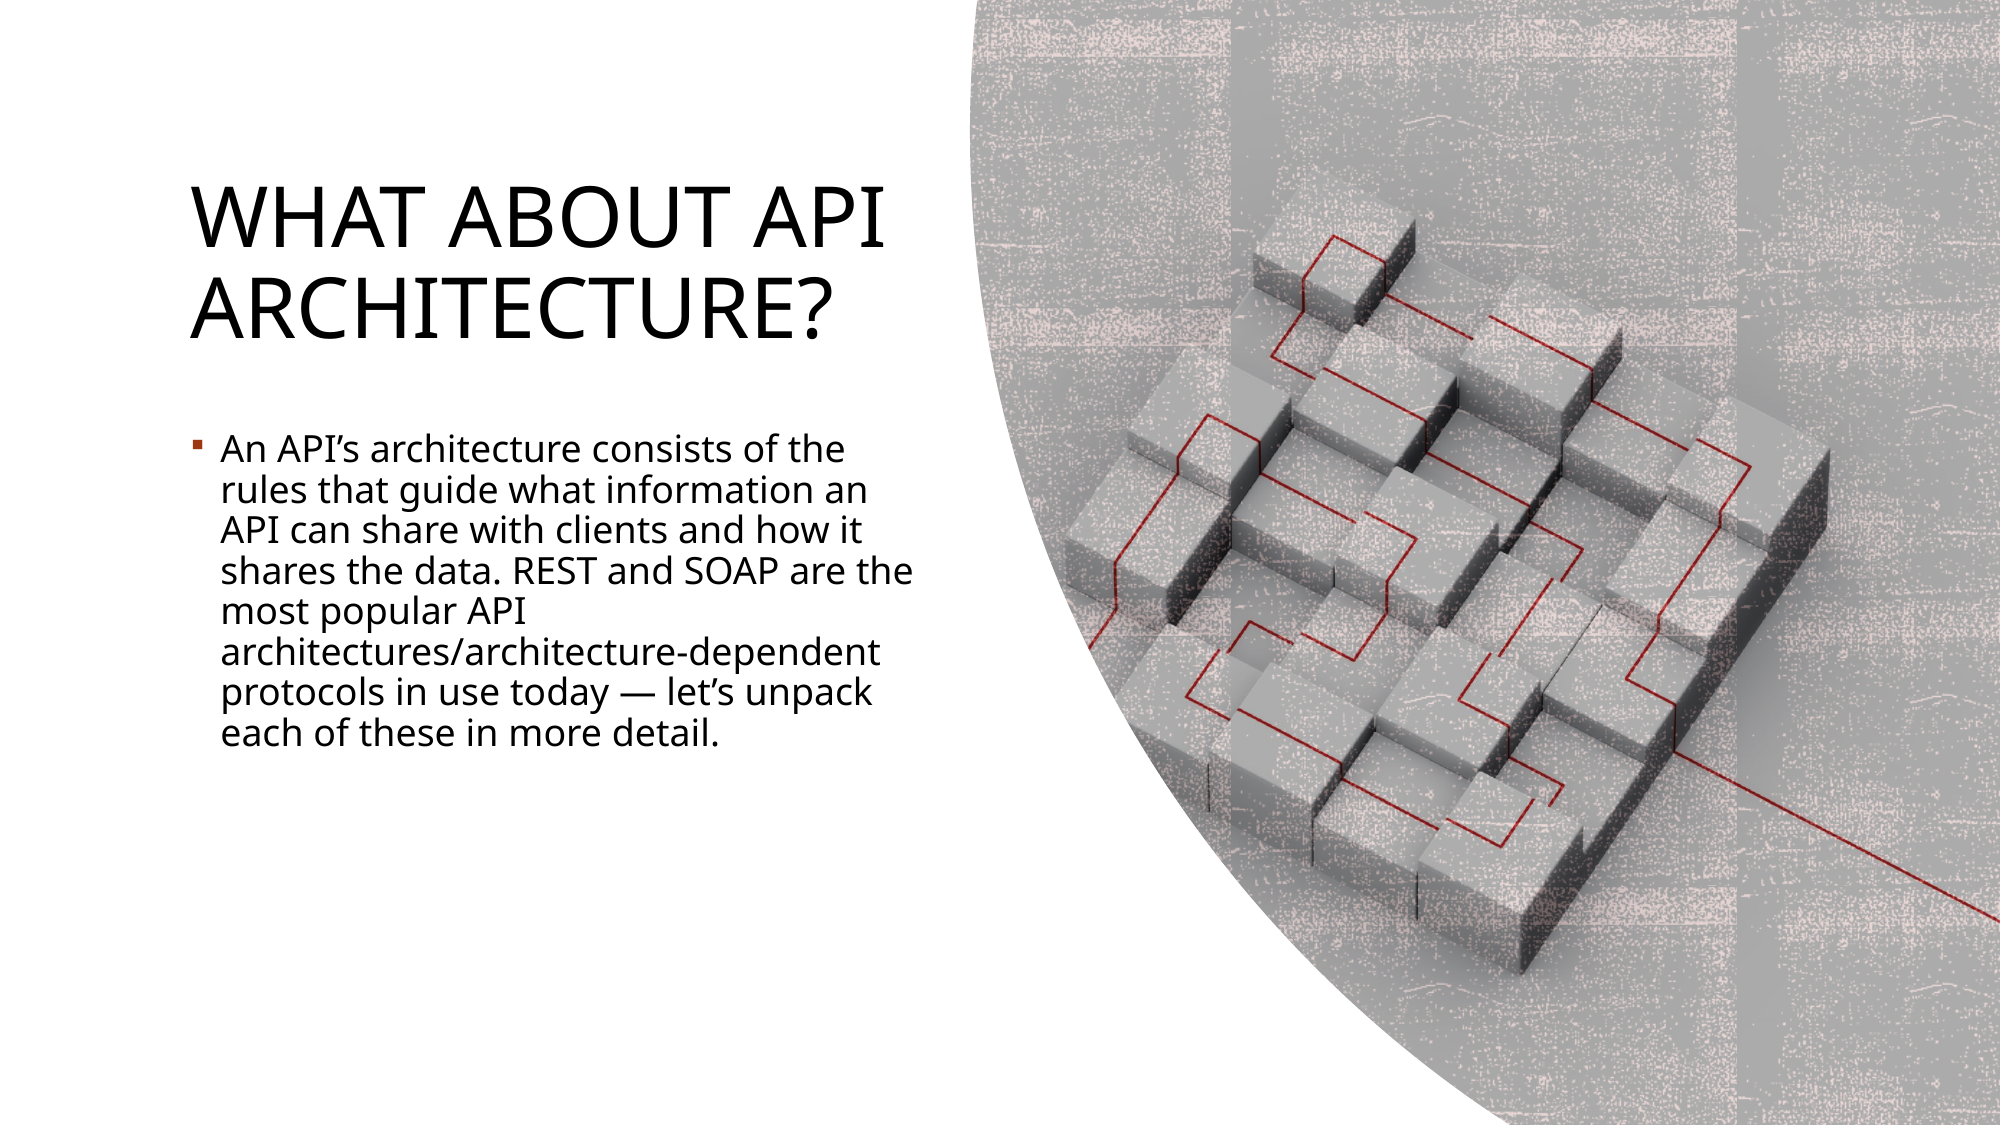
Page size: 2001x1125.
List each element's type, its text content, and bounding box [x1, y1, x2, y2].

title what about API Architecture? [175, 130, 952, 400]
list An API’s architecture consists of the rules that guide what information an API can share with clients and how it shares the data. REST and SOAP are the most popular API architectures/architecture-dependent protocols in use today — let’s unpack each of these in more detail. [175, 423, 952, 1013]
picture [971, 1, 1999, 1124]
